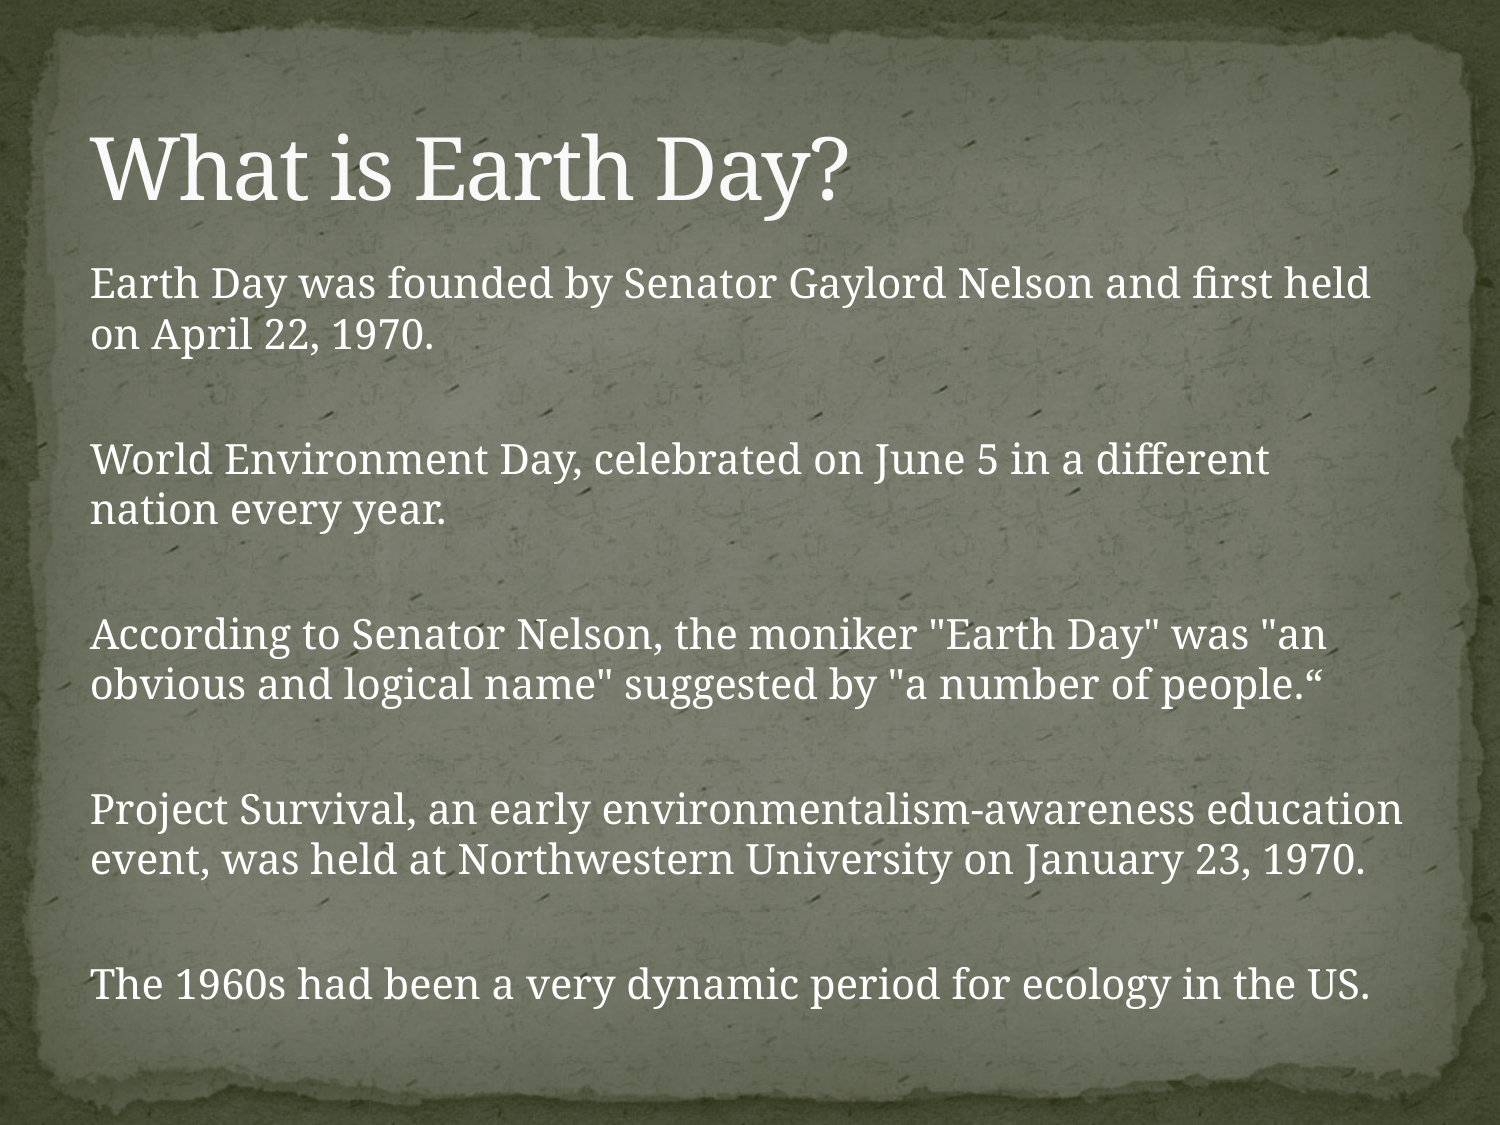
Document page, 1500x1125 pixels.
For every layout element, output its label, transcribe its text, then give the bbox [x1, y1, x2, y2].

list Earth Day was founded by Senator Gaylord Nelson and first held on April 22, 1970. World Environment Day, celebrated on June 5 in a different nation every year. According to Senator Nelson, the moniker "Earth Day" was "an obvious and logical name" suggested by "a number of people.“ Project Survival, an early environmentalism-awareness education event, was held at Northwestern University on January 23, 1970. The 1960s had been a very dynamic period for ecology in the US. [75, 249, 1425, 1050]
title What is Earth Day? [74, 24, 1425, 225]
